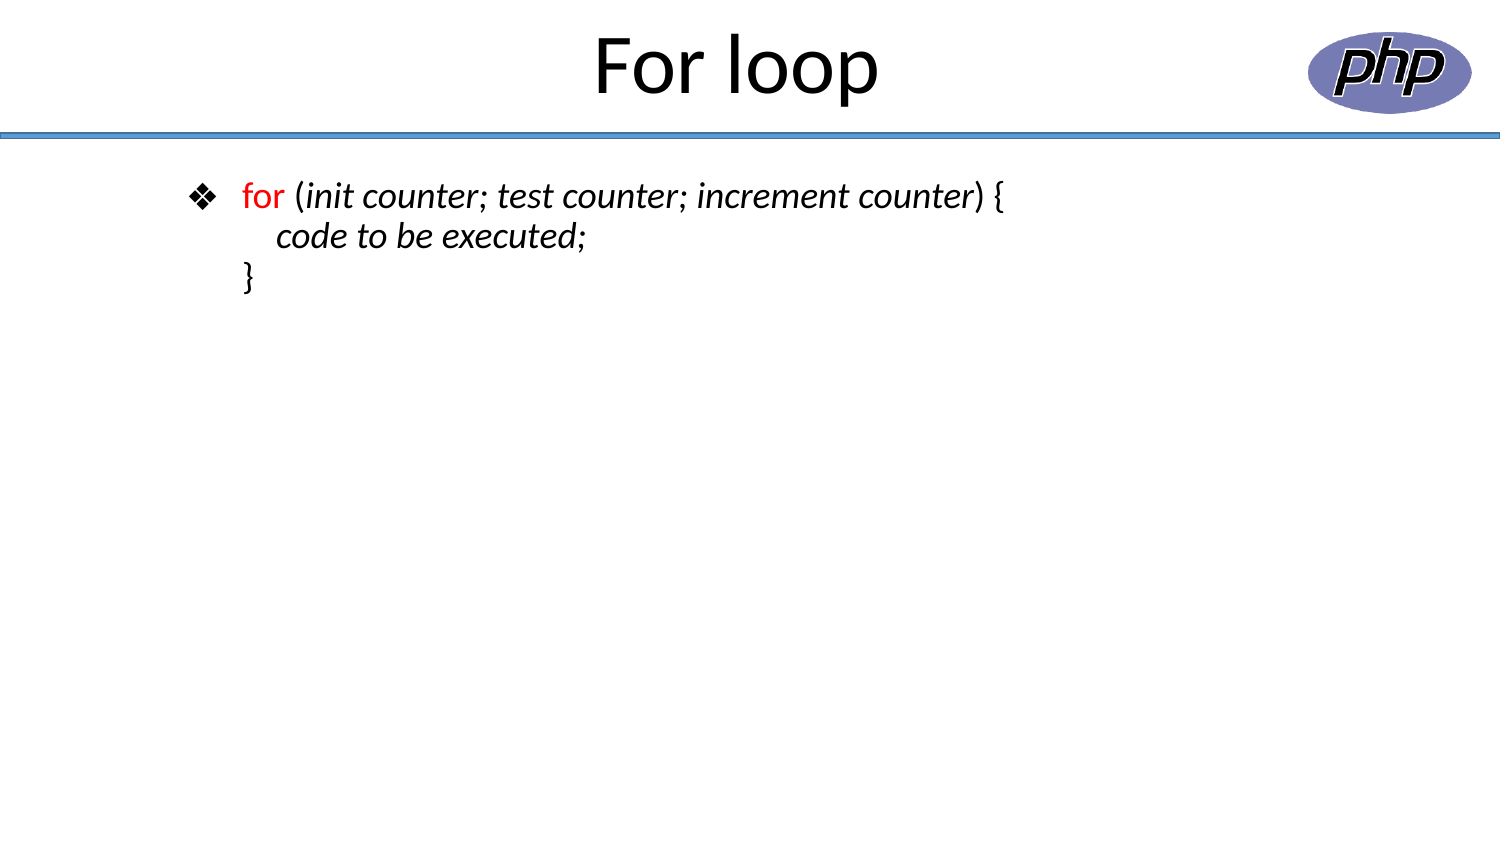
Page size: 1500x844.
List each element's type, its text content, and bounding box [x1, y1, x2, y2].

picture [1302, 10, 1476, 134]
text_box [0, 132, 1300, 139]
title For loop [174, 29, 1297, 118]
text_box [1478, 132, 1500, 139]
subtitle for (init counter; test counter; increment counter) { code to be executed; } [174, 170, 1300, 844]
